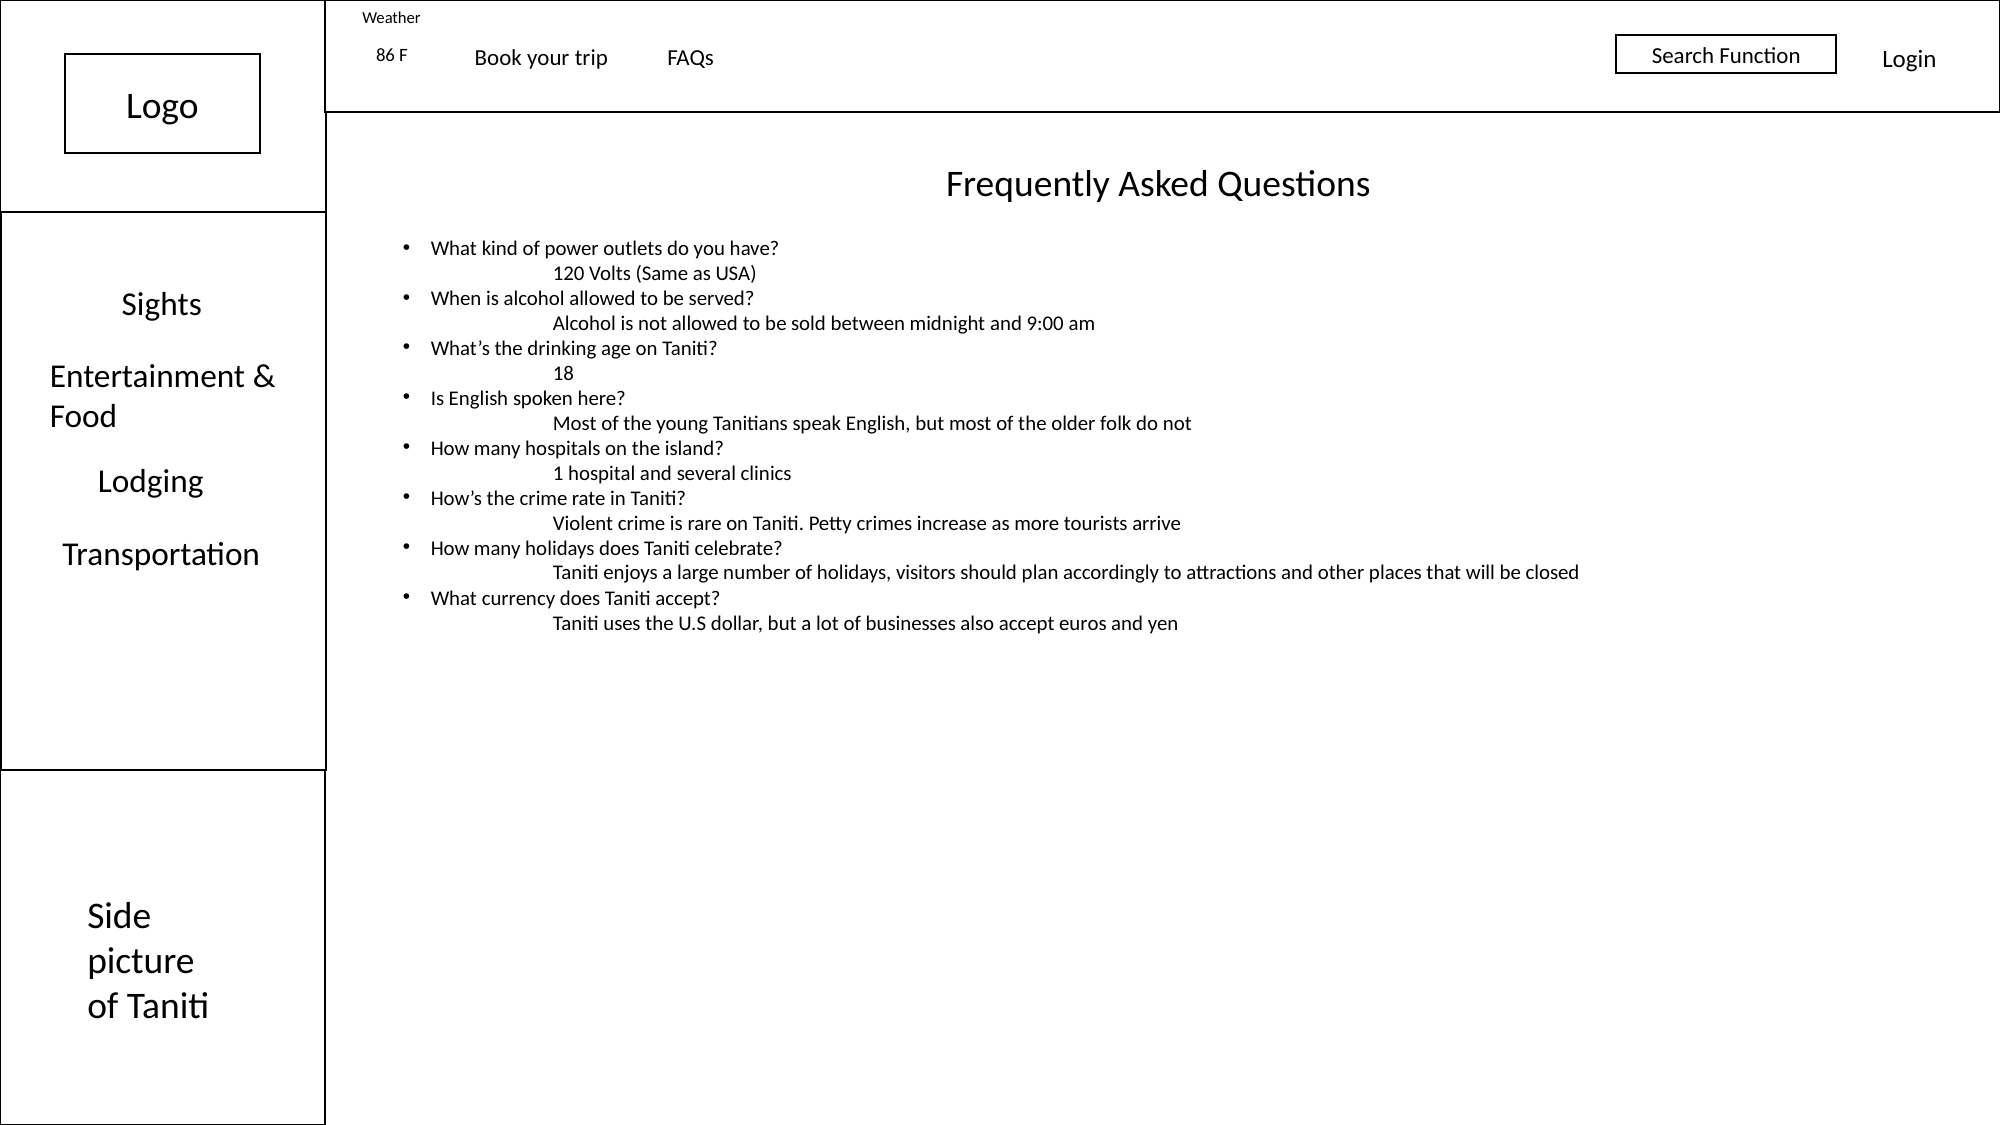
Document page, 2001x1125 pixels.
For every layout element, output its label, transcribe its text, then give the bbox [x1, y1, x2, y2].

text_box FAQs [652, 35, 734, 78]
text_box What kind of power outlets do you have? 120 Volts (Same as USA) When is alcohol allowed to be served? Alcohol is not allowed to be sold between midnight and 9:00 am What’s the drinking age on Taniti? 18 Is English spoken here? Most of the young Tanitians speak English, but most of the older folk do not How many hospitals on the island? 1 hospital and several clinics How’s the crime rate in Taniti? Violent crime is rare on Taniti. Petty crimes increase as more tourists arrive How many holidays does Taniti celebrate? Taniti enjoys a large number of holidays, visitors should plan accordingly to attractions and other places that will be closed What currency does Taniti accept? Taniti uses the U.S dollar, but a lot of businesses also accept euros and yen [388, 227, 1937, 642]
text_box Book your trip [459, 35, 634, 78]
text_box Entertainment & Food [34, 347, 293, 442]
text_box Weather [347, 0, 460, 35]
text_box Frequently Asked Questions [931, 151, 1395, 212]
text_box Sights [106, 274, 219, 330]
text_box [0, 211, 327, 771]
text_box Search Function [1615, 34, 1837, 74]
text_box Lodging [83, 451, 222, 507]
text_box Side picture of Taniti [72, 883, 233, 1034]
text_box [0, 769, 326, 1125]
text_box [0, 0, 327, 211]
text_box Transportation [47, 524, 280, 580]
text_box [324, 0, 2000, 113]
text_box 86 F [361, 35, 429, 73]
text_box Login [1867, 35, 1969, 80]
text_box Logo [64, 53, 261, 154]
